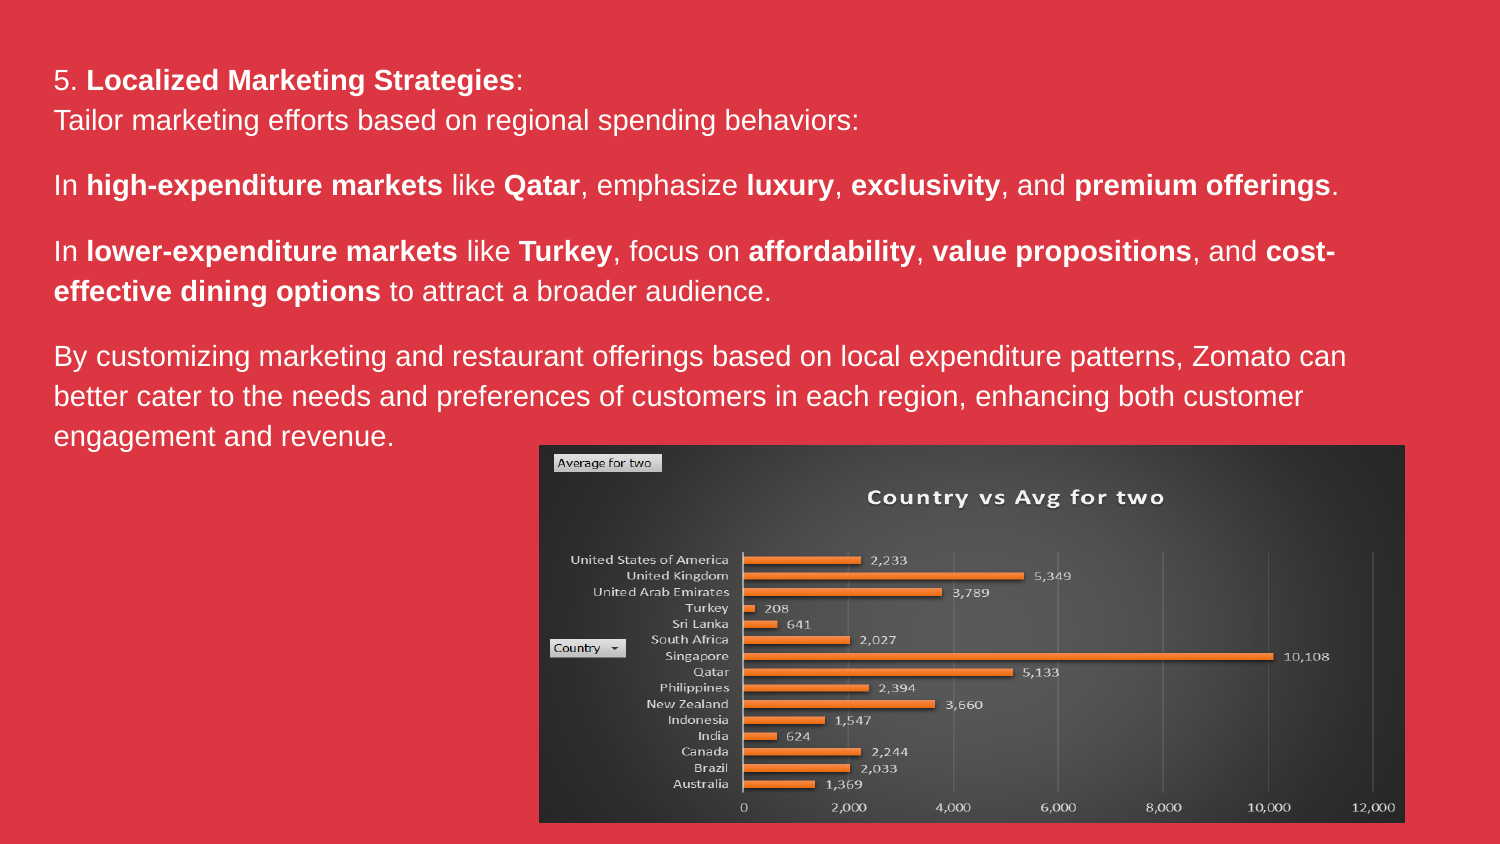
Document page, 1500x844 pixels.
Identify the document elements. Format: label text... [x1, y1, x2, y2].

text_box 5. Localized Marketing Strategies: Tailor marketing efforts based on regional spending behaviors: In high-expenditure markets like Qatar, emphasize luxury, exclusivity, and premium offerings. In lower-expenditure markets like Turkey, focus on affordability, value propositions, and cost-effective dining options to attract a broader audience. By customizing marketing and restaurant offerings based on local expenditure patterns, Zomato can better cater to the needs and preferences of customers in each region, enhancing both customer engagement and revenue. [38, 41, 1423, 776]
picture [539, 445, 1405, 824]
